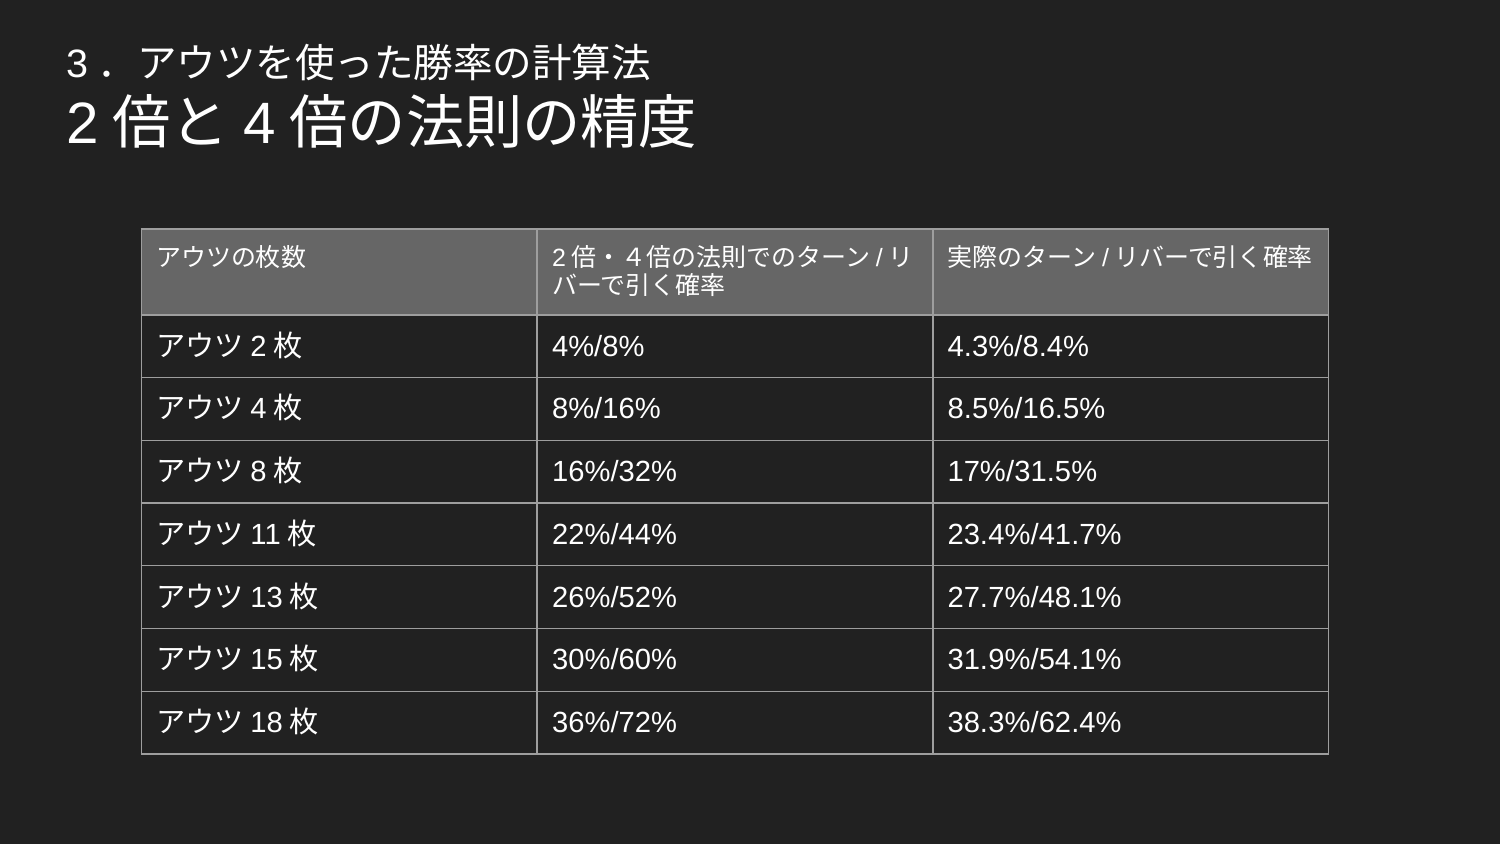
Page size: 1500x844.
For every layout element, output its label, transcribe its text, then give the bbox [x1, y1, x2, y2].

list [51, 189, 1449, 750]
table_cell 4%/8% [538, 316, 932, 377]
table_cell 31.9%/54.1% [934, 629, 1328, 691]
table_cell アウツ2枚 [142, 316, 536, 377]
table_cell アウツ15枚 [142, 629, 536, 691]
table_cell 26%/52% [538, 566, 932, 628]
table_cell 30%/60% [538, 629, 932, 691]
table_cell 27.7%/48.1% [934, 566, 1328, 628]
table_cell アウツ13枚 [142, 566, 536, 628]
title 3．アウツを使った勝率の計算法 2倍と4倍の法則の精度 [51, 23, 1449, 117]
table_cell アウツ4枚 [142, 378, 536, 440]
table_cell 4.3%/8.4% [934, 316, 1328, 377]
table_cell 22%/44% [538, 504, 932, 565]
table_cell アウツ8枚 [142, 441, 536, 502]
table_header 実際のターン/リバーで引く確率 [934, 230, 1328, 314]
table_cell 38.3%/62.4% [934, 692, 1328, 753]
table_cell 36%/72% [538, 692, 932, 753]
table_cell アウツ18枚 [142, 692, 536, 753]
table_cell 8.5%/16.5% [934, 378, 1328, 440]
table_cell アウツ11枚 [142, 504, 536, 565]
table_header アウツの枚数 [142, 230, 536, 314]
table_cell 16%/32% [538, 441, 932, 502]
table_cell 17%/31.5% [934, 441, 1328, 502]
table_header 2倍・４倍の法則でのターン/リバーで引く確率 [538, 230, 932, 314]
table_cell 8%/16% [538, 378, 932, 440]
table_cell 23.4%/41.7% [934, 504, 1328, 565]
